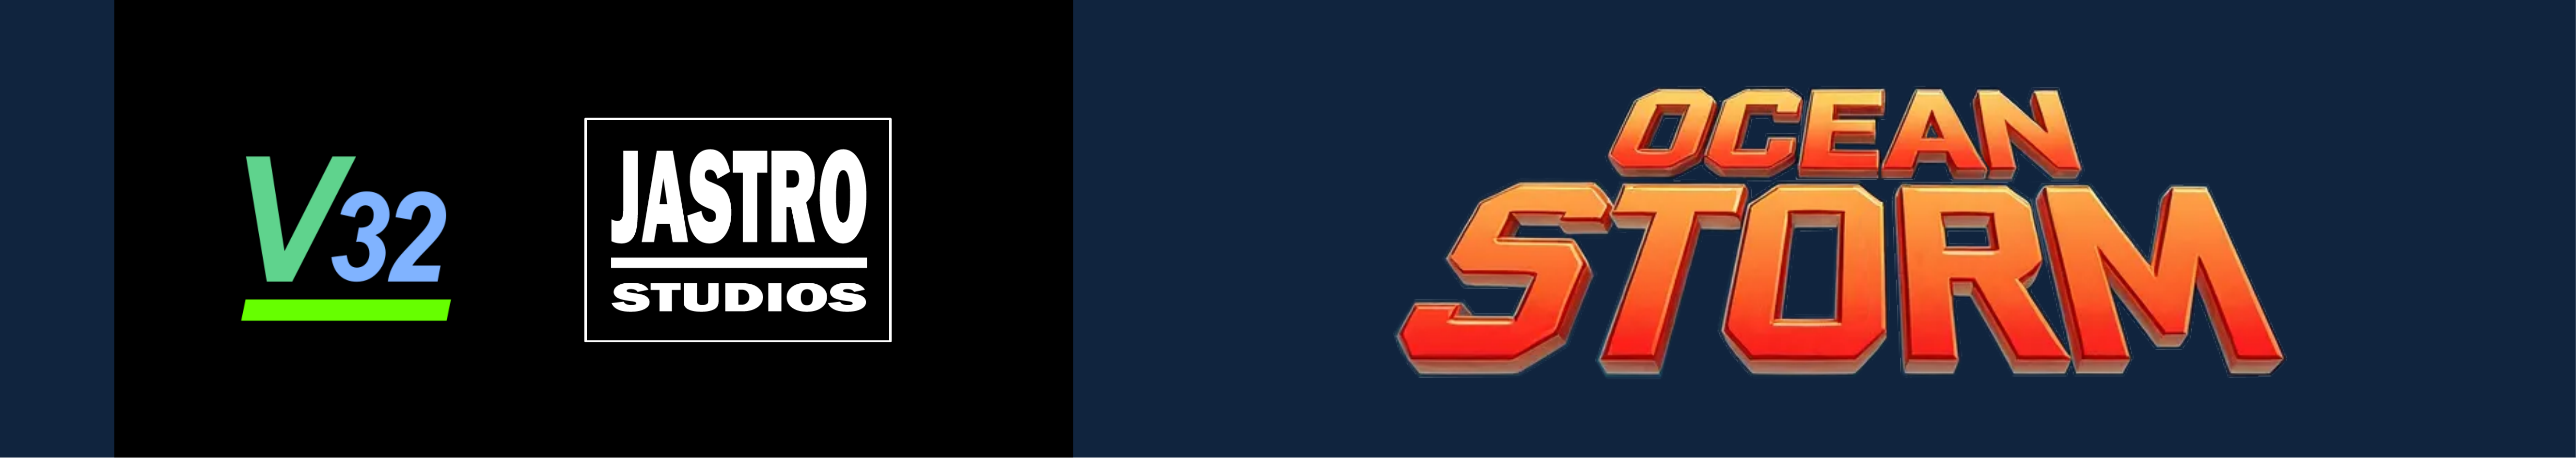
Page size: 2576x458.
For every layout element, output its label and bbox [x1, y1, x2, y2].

picture [1335, 30, 2333, 428]
picture [231, 120, 461, 349]
text_box [113, 0, 1074, 458]
picture [586, 120, 890, 340]
